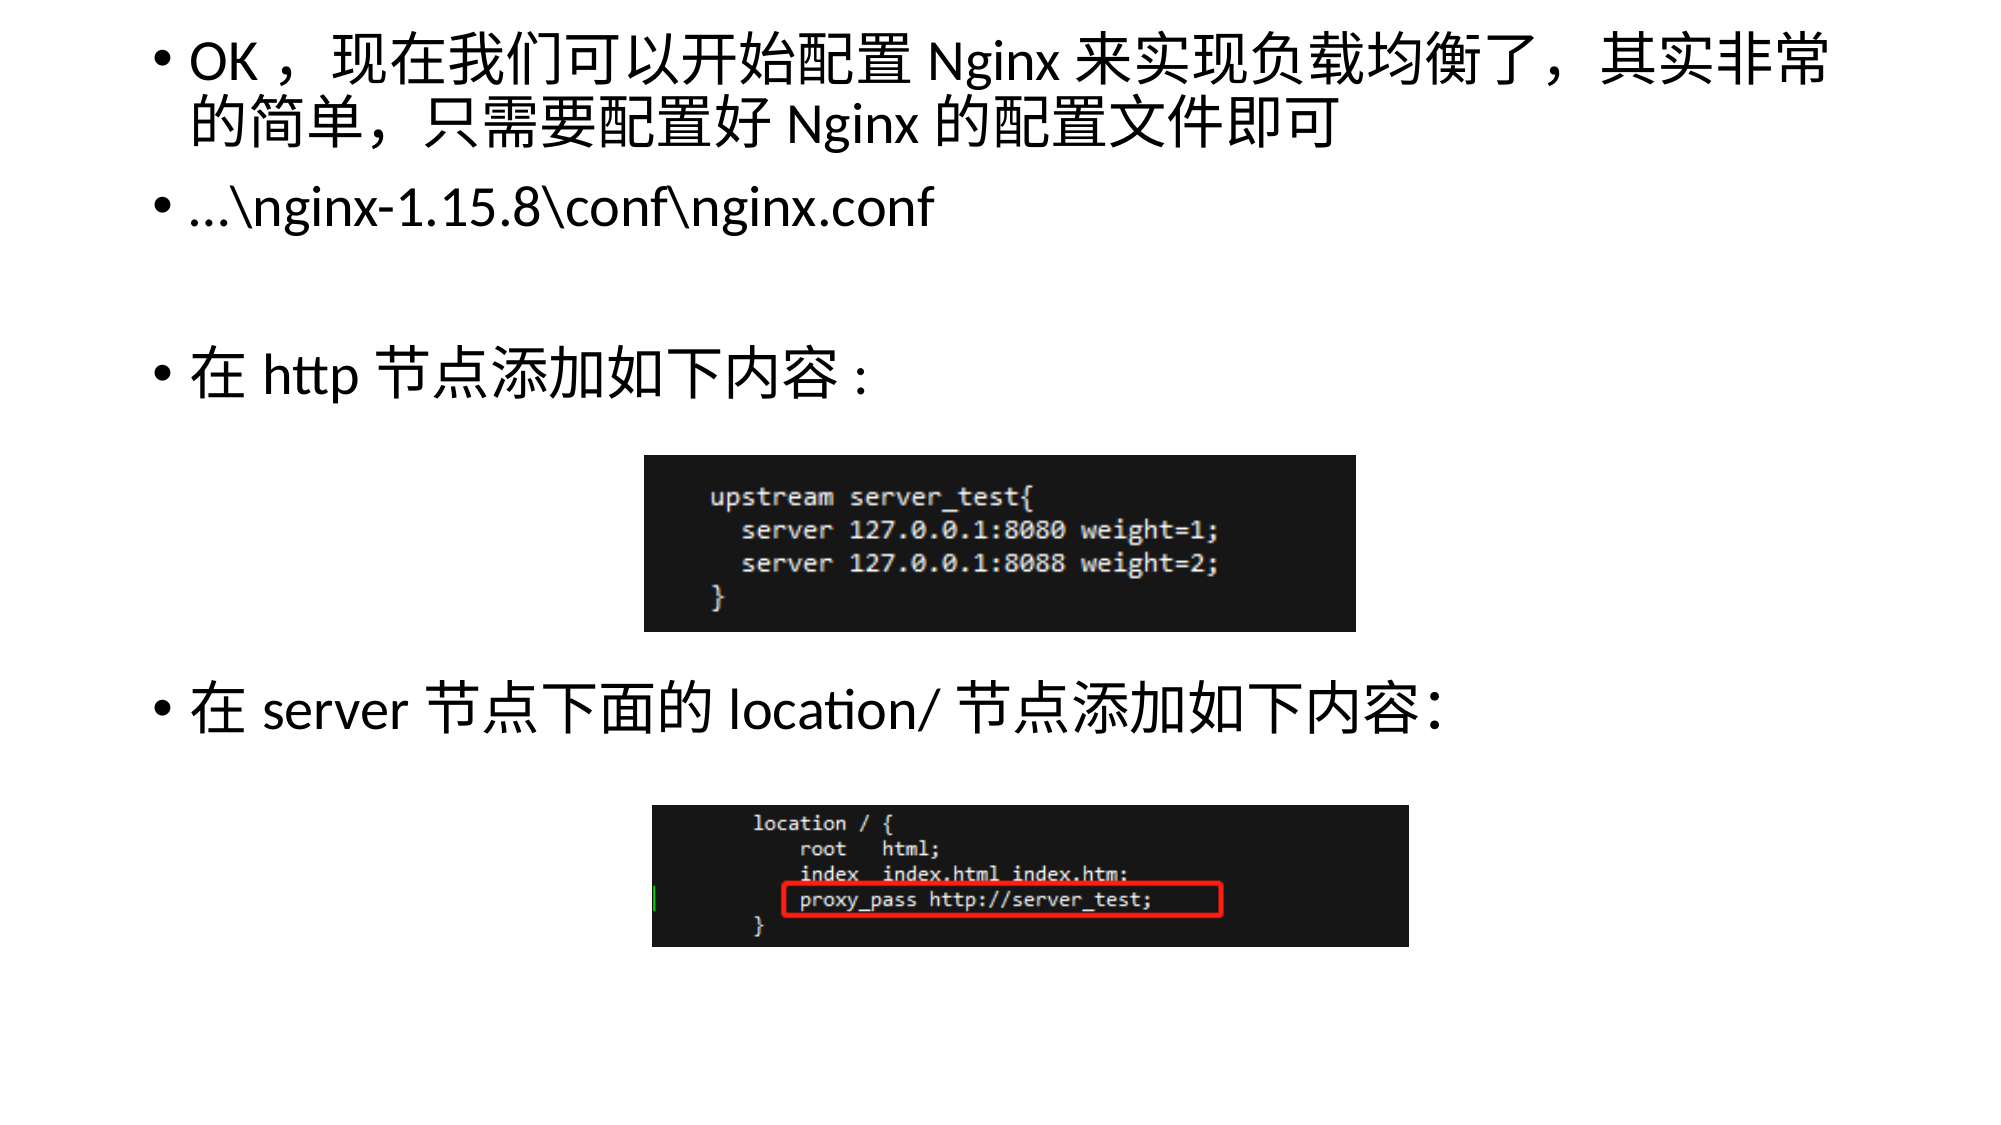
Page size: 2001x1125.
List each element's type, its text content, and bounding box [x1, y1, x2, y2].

picture [652, 805, 1409, 947]
list OK，现在我们可以开始配置Nginx来实现负载均衡了，其实非常的简单，只需要配置好Nginx的配置文件即可 …\nginx-1.15.8\conf\nginx.conf 在http节点添加如下内容: 在server节点下面的location/节点添加如下内容： [137, 22, 1863, 1014]
picture [644, 455, 1356, 632]
